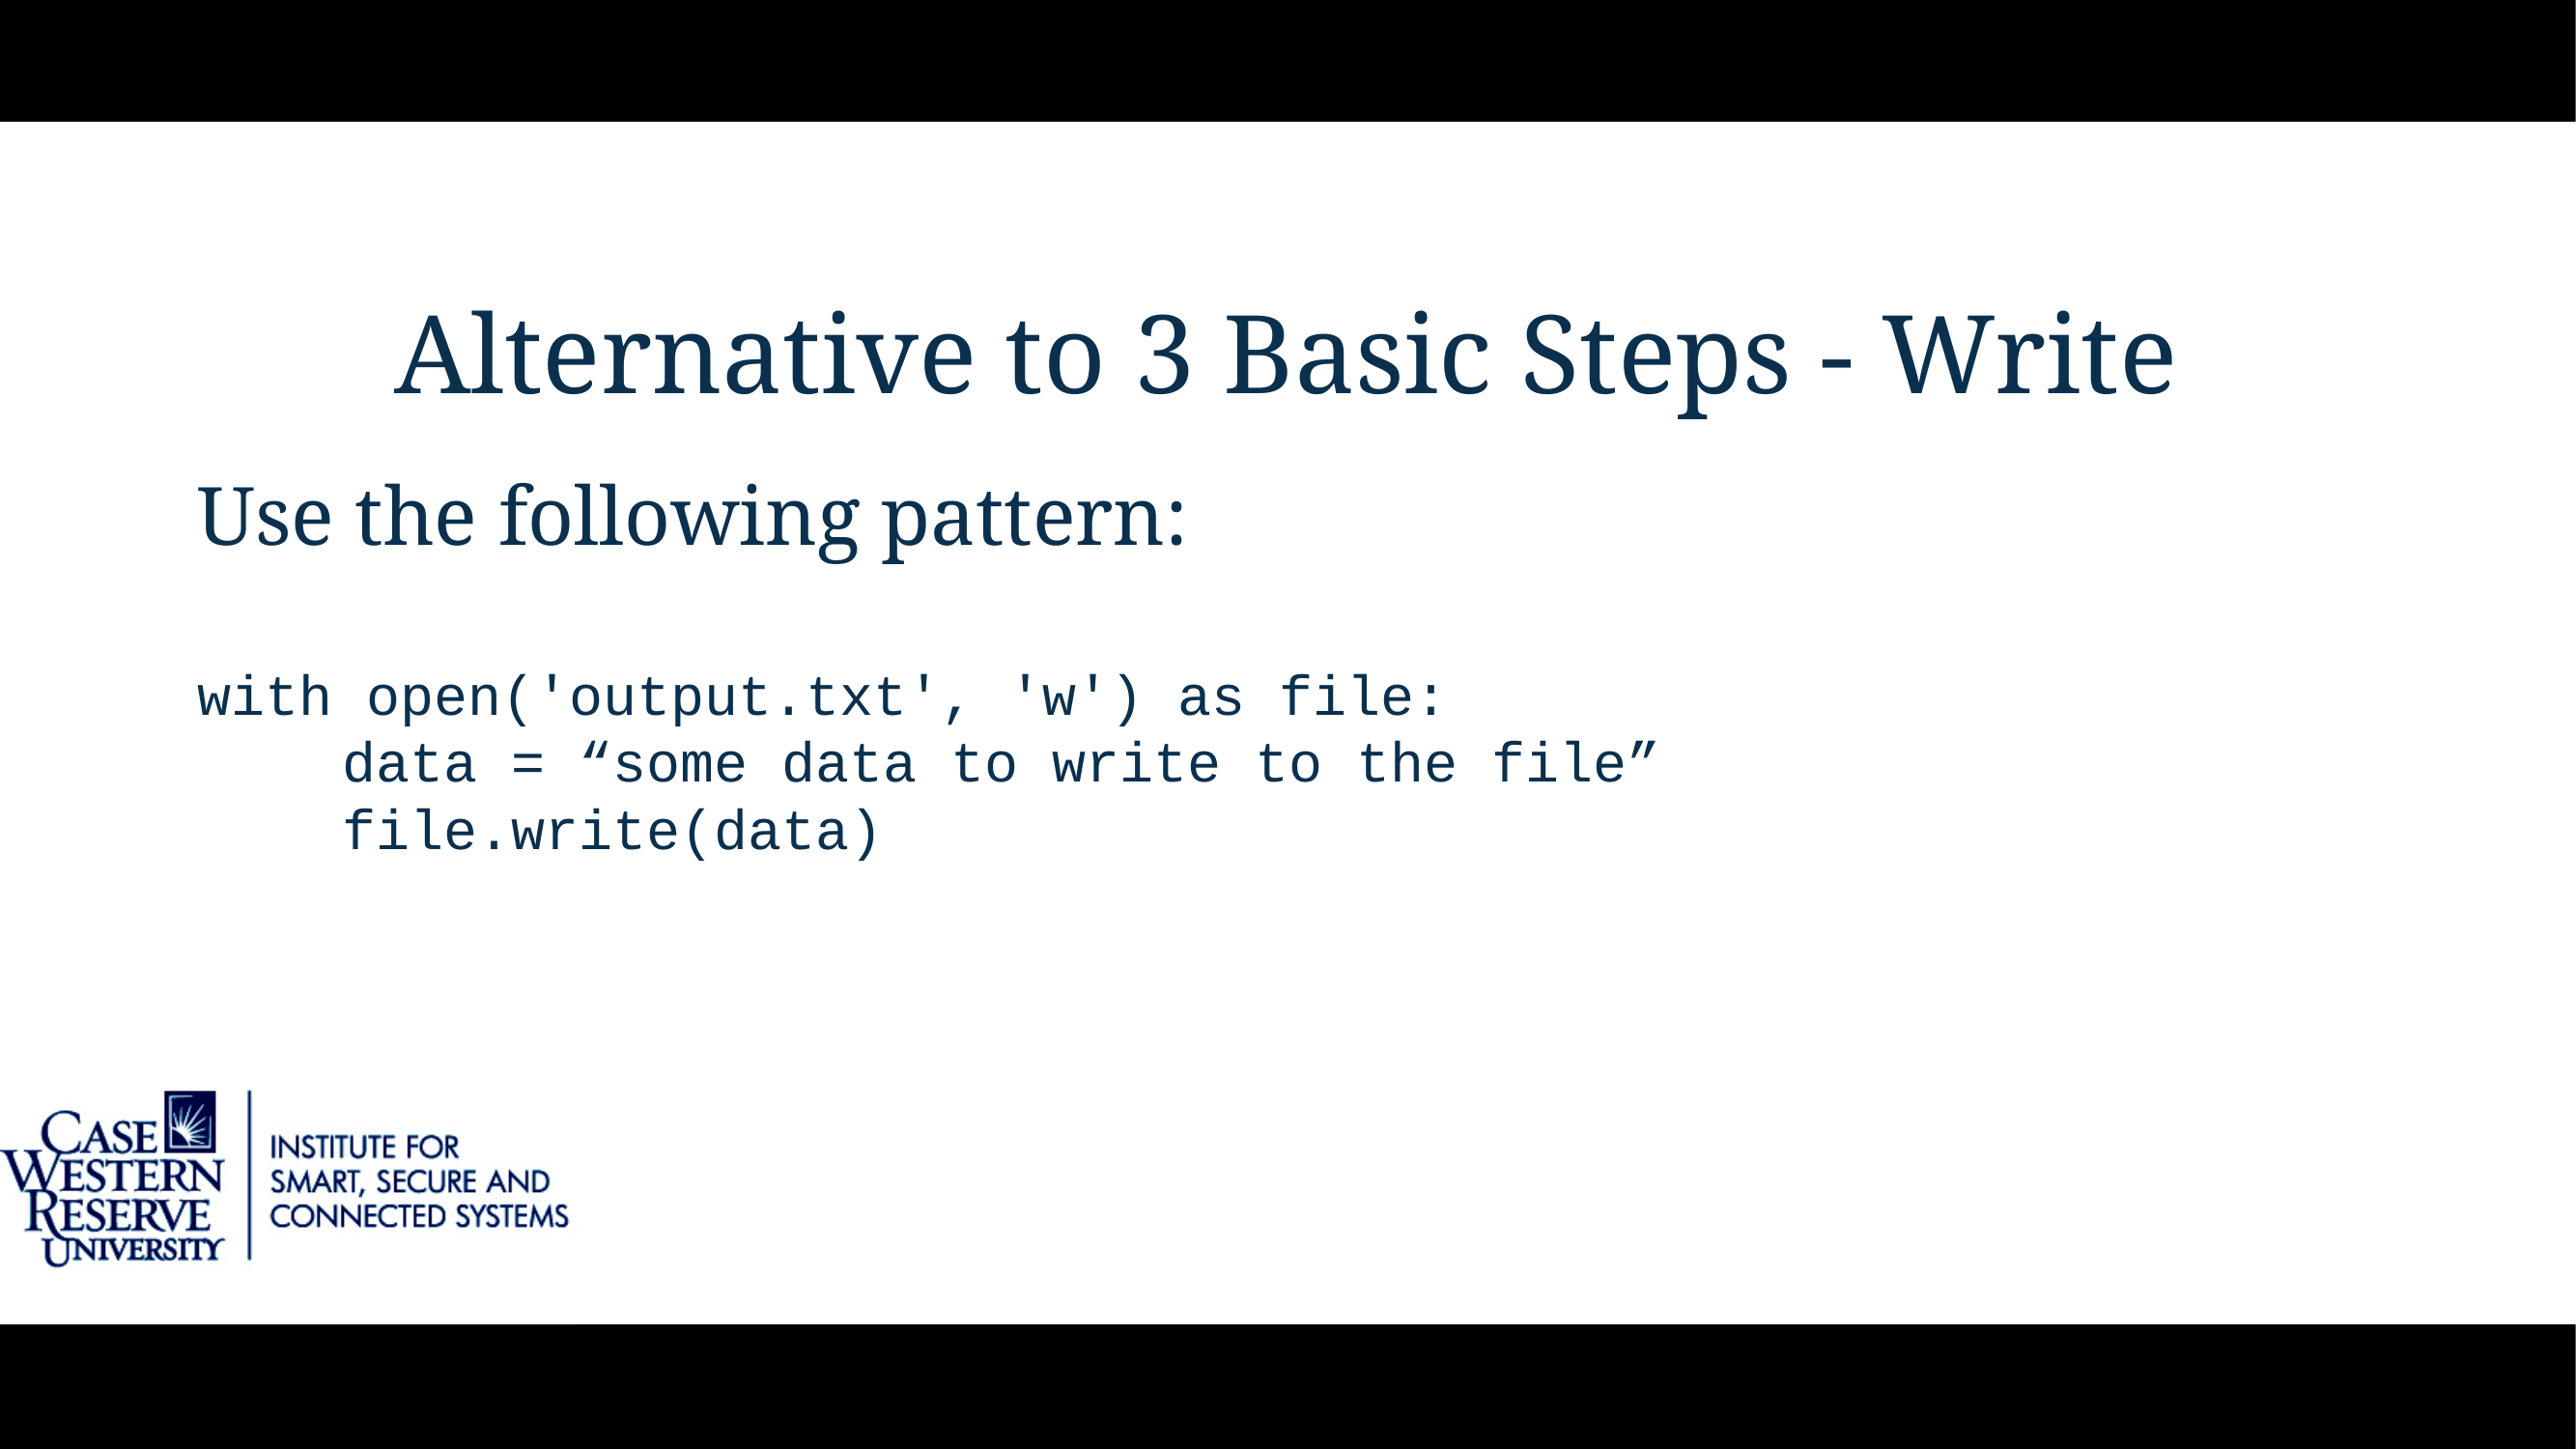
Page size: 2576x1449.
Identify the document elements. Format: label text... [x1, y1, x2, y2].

list Use the following pattern: with open('output.txt', 'w') as file: data = “some data to write to the file” file.write(data) [183, 450, 2391, 1115]
picture [0, 1090, 579, 1324]
title Alternative to 3 Basic Steps - Write [183, 243, 2391, 430]
